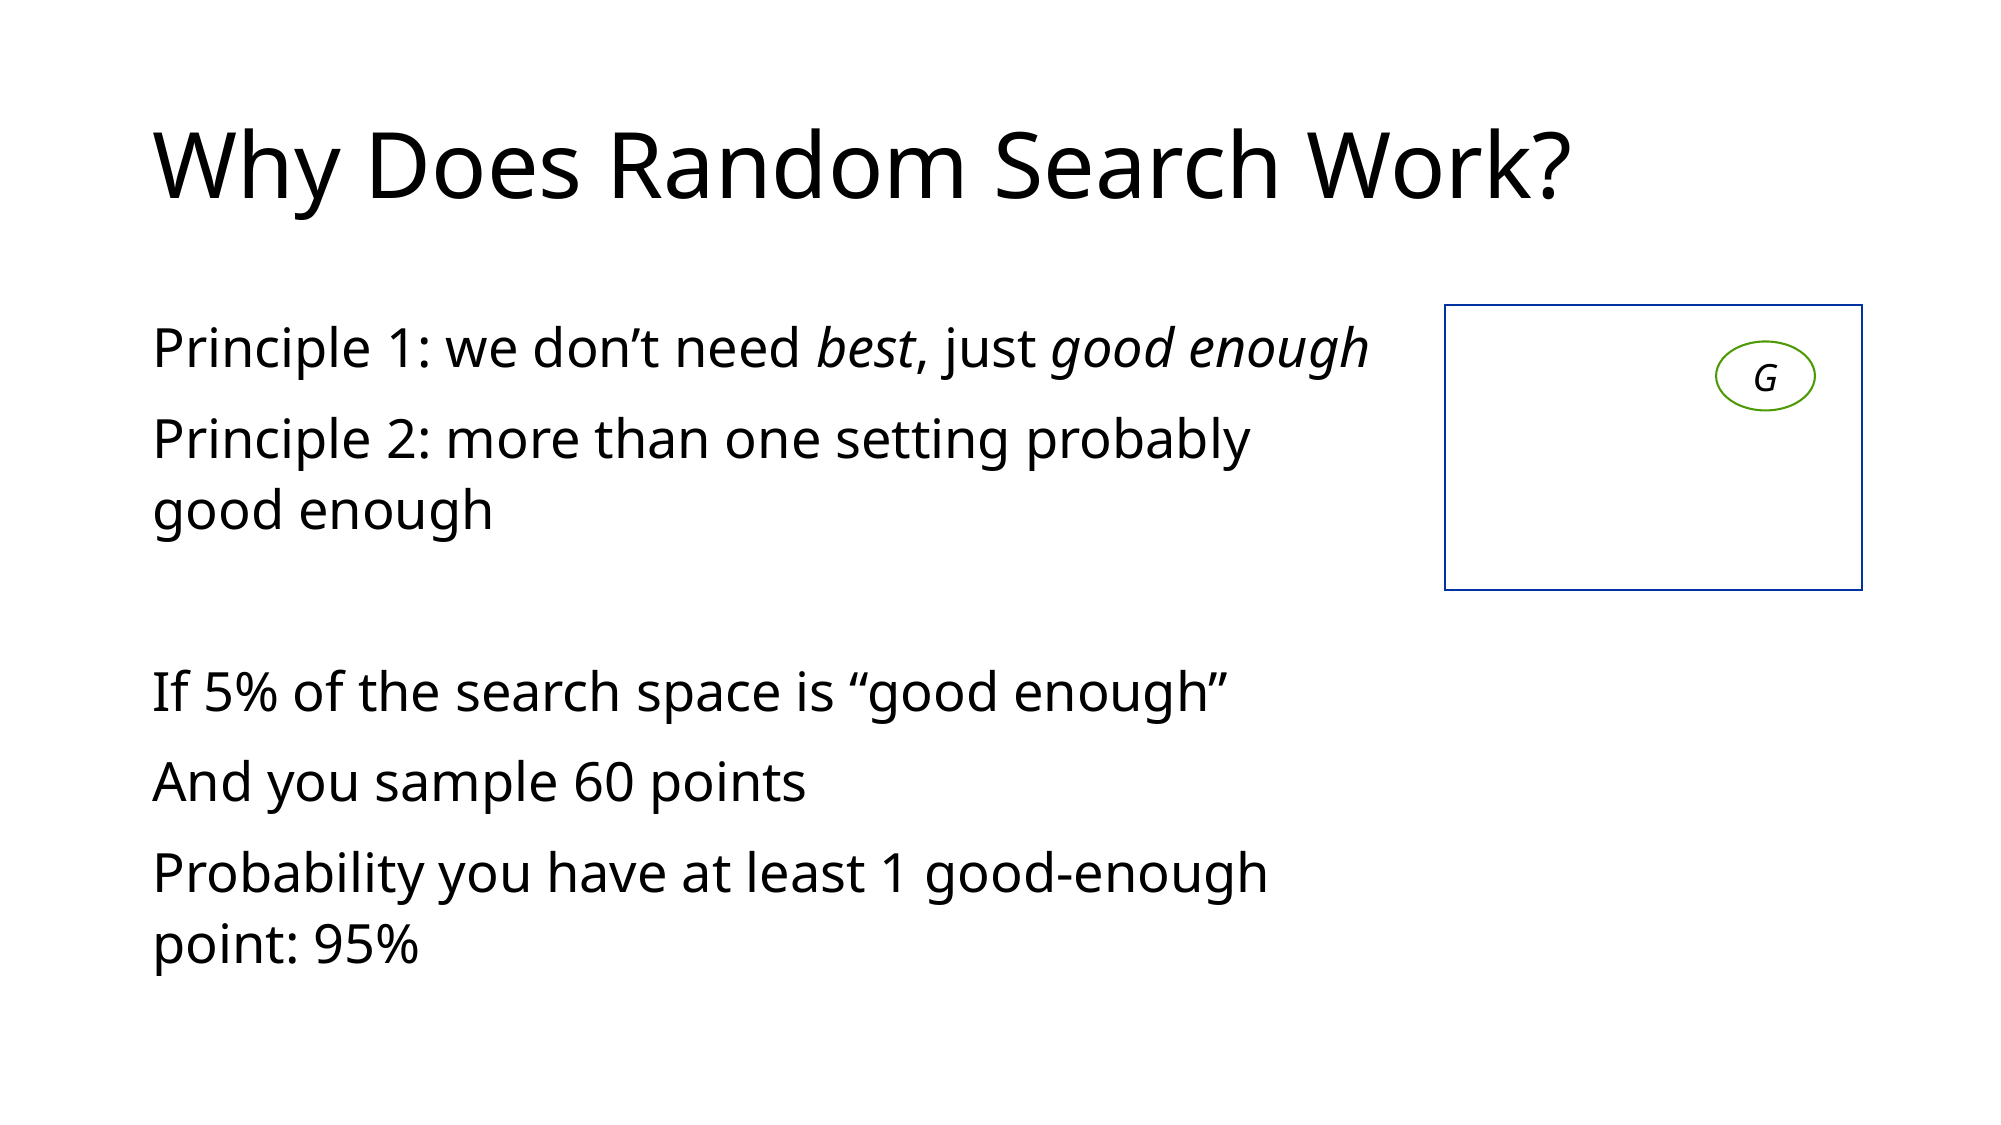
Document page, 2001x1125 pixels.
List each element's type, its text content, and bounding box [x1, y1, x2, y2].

title Why Does Random Search Work? [137, 59, 1863, 278]
text_box [1444, 304, 1863, 591]
text_box G [1715, 340, 1816, 412]
list Principle 1: we don’t need best, just good enough Principle 2: more than one setting probably good enough If 5% of the search space is “good enough” And you sample 60 points Probability you have at least 1 good-enough point: 95% [137, 299, 1403, 1014]
